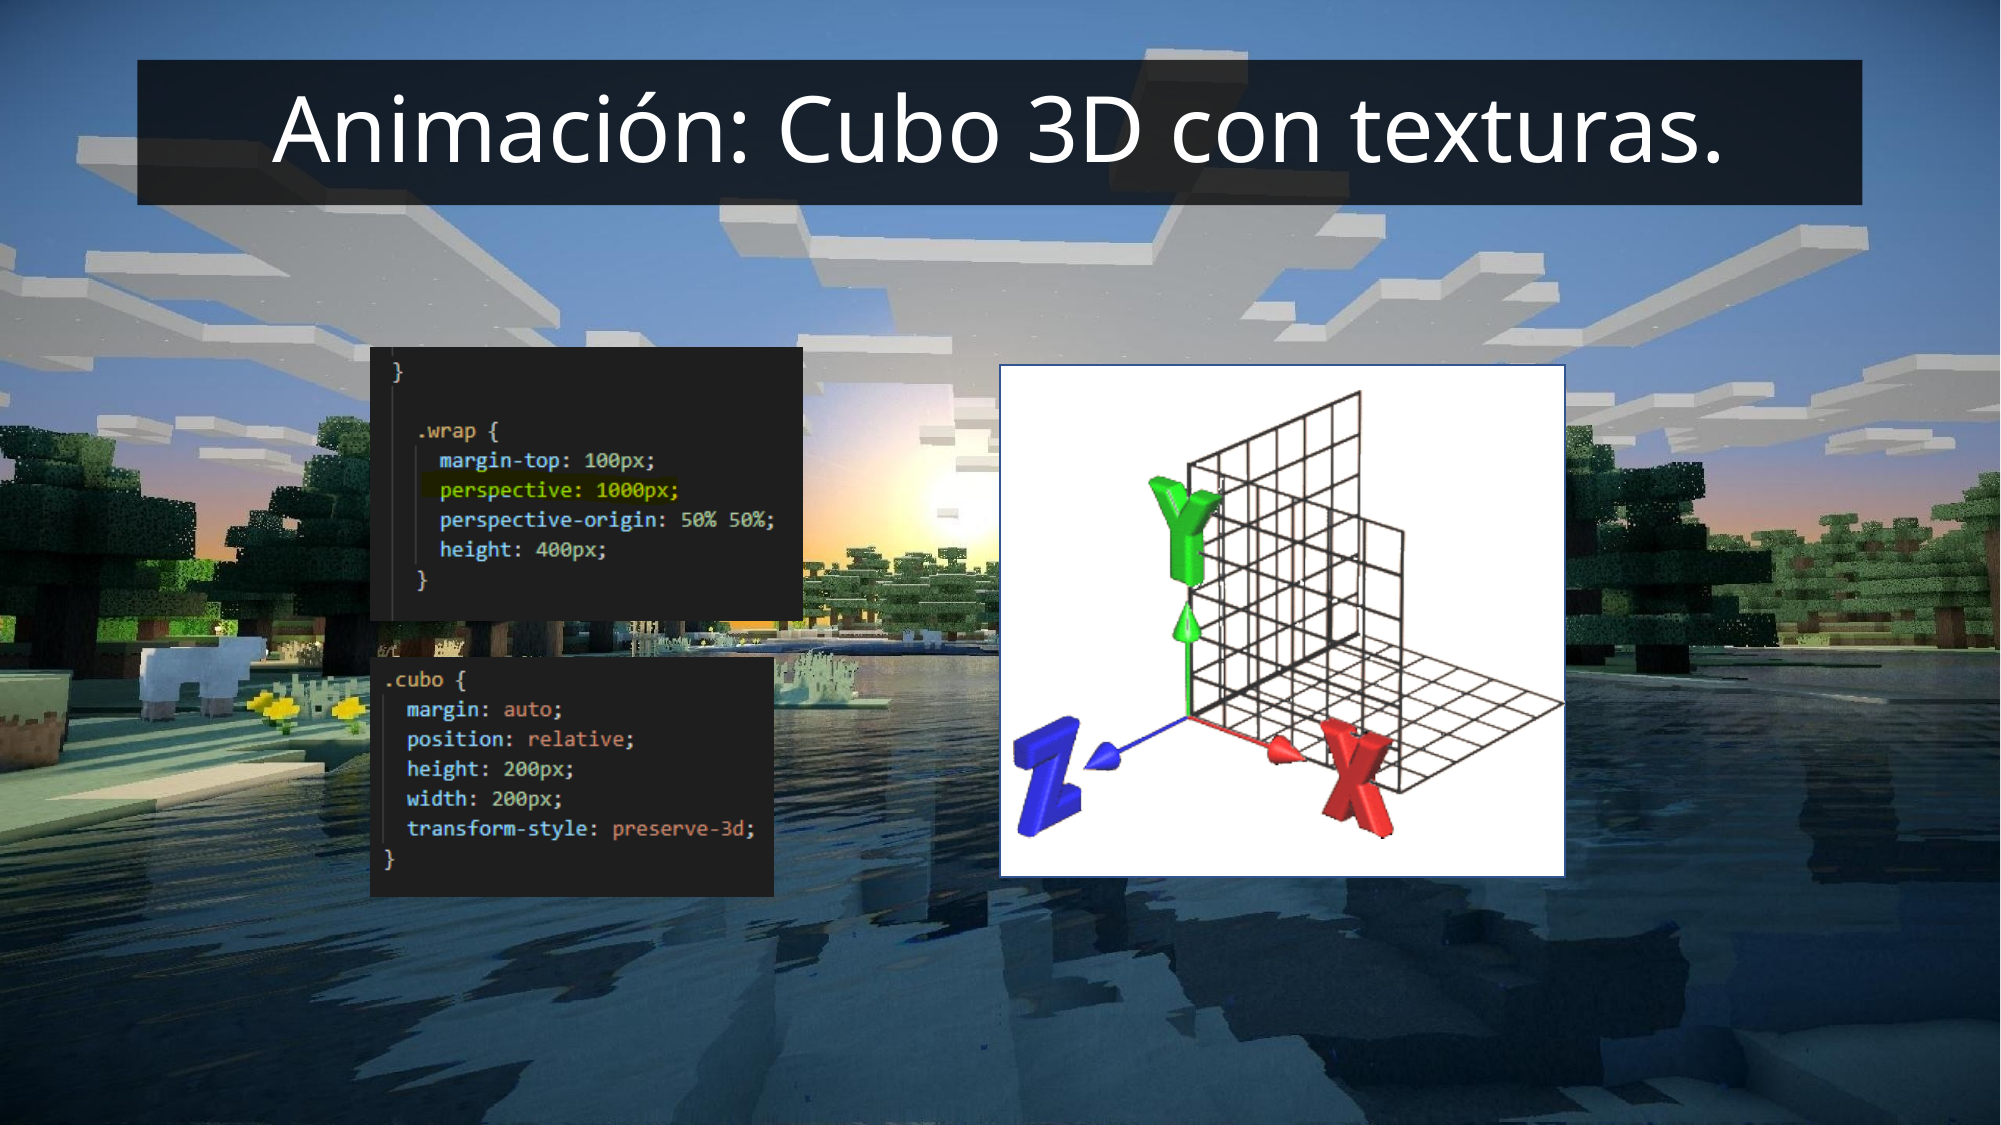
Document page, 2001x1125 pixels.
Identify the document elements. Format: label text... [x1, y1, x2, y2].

title Animación: Cubo 3D con texturas. [137, 59, 1863, 206]
picture [0, 0, 2001, 1125]
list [1013, 390, 1565, 840]
text_box [999, 364, 1566, 878]
